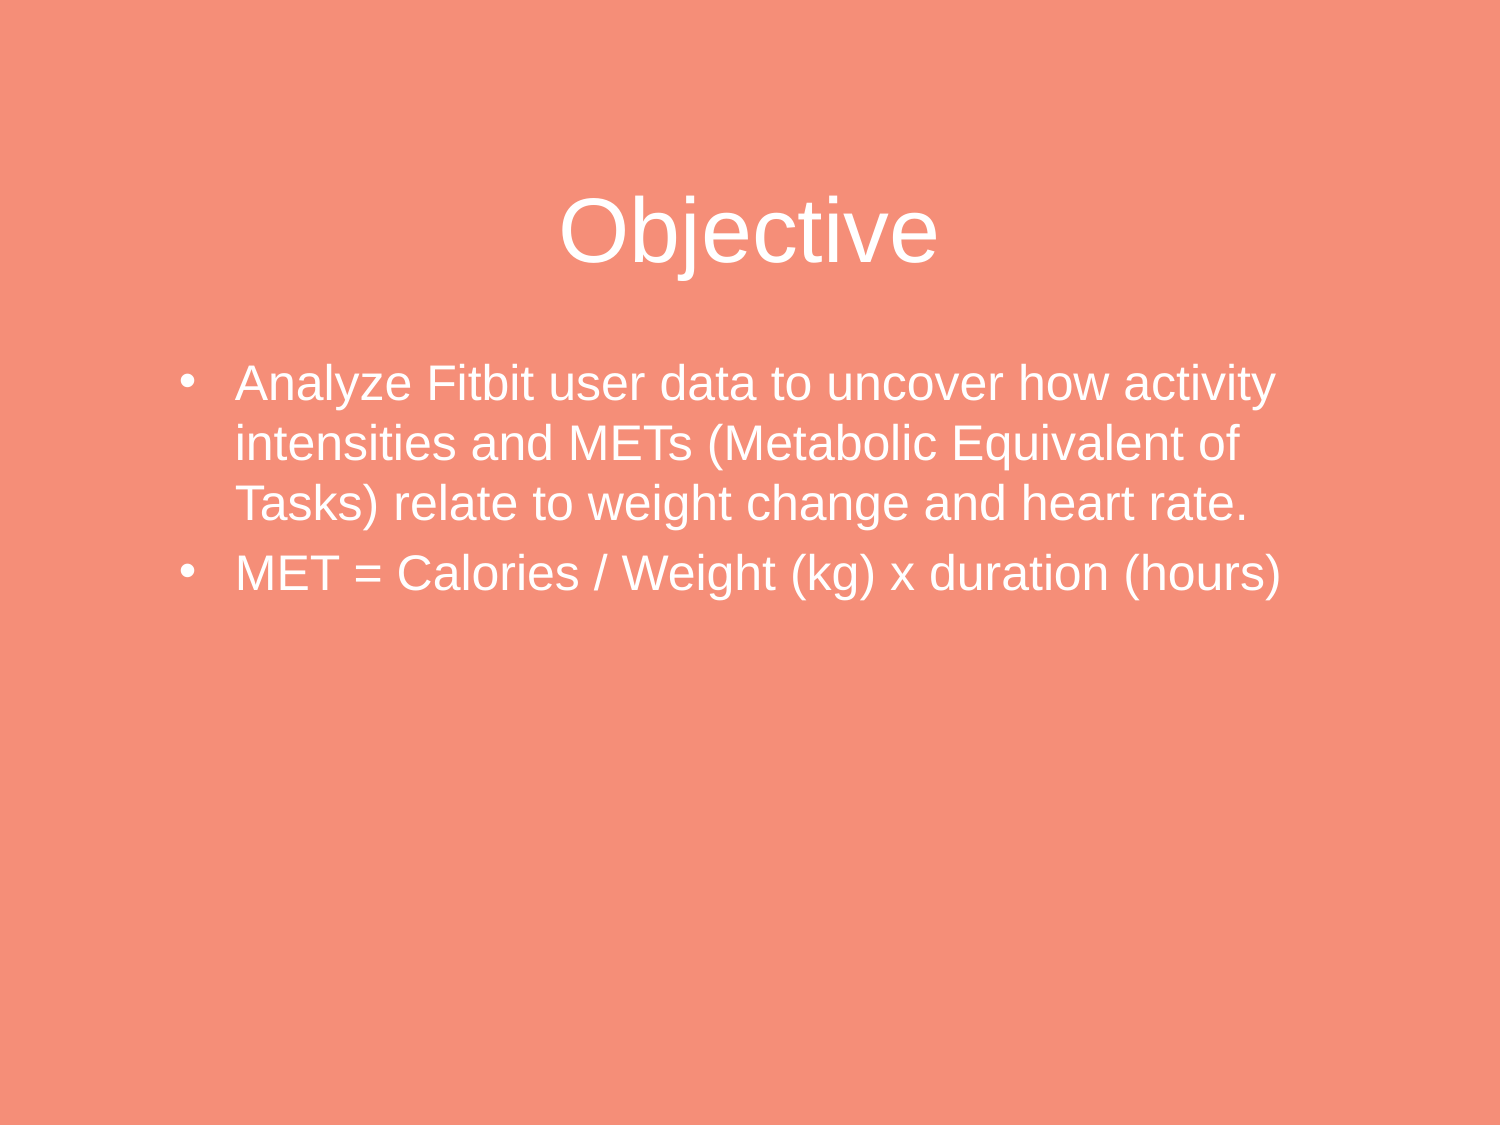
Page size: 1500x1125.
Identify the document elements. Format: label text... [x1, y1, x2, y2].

list Analyze Fitbit user data to uncover how activity intensities and METs (Metabolic Equivalent of Tasks) relate to weight change and heart rate. MET = Calories / Weight (kg) x duration (hours) [163, 343, 1373, 942]
title Objective [75, 132, 1425, 321]
